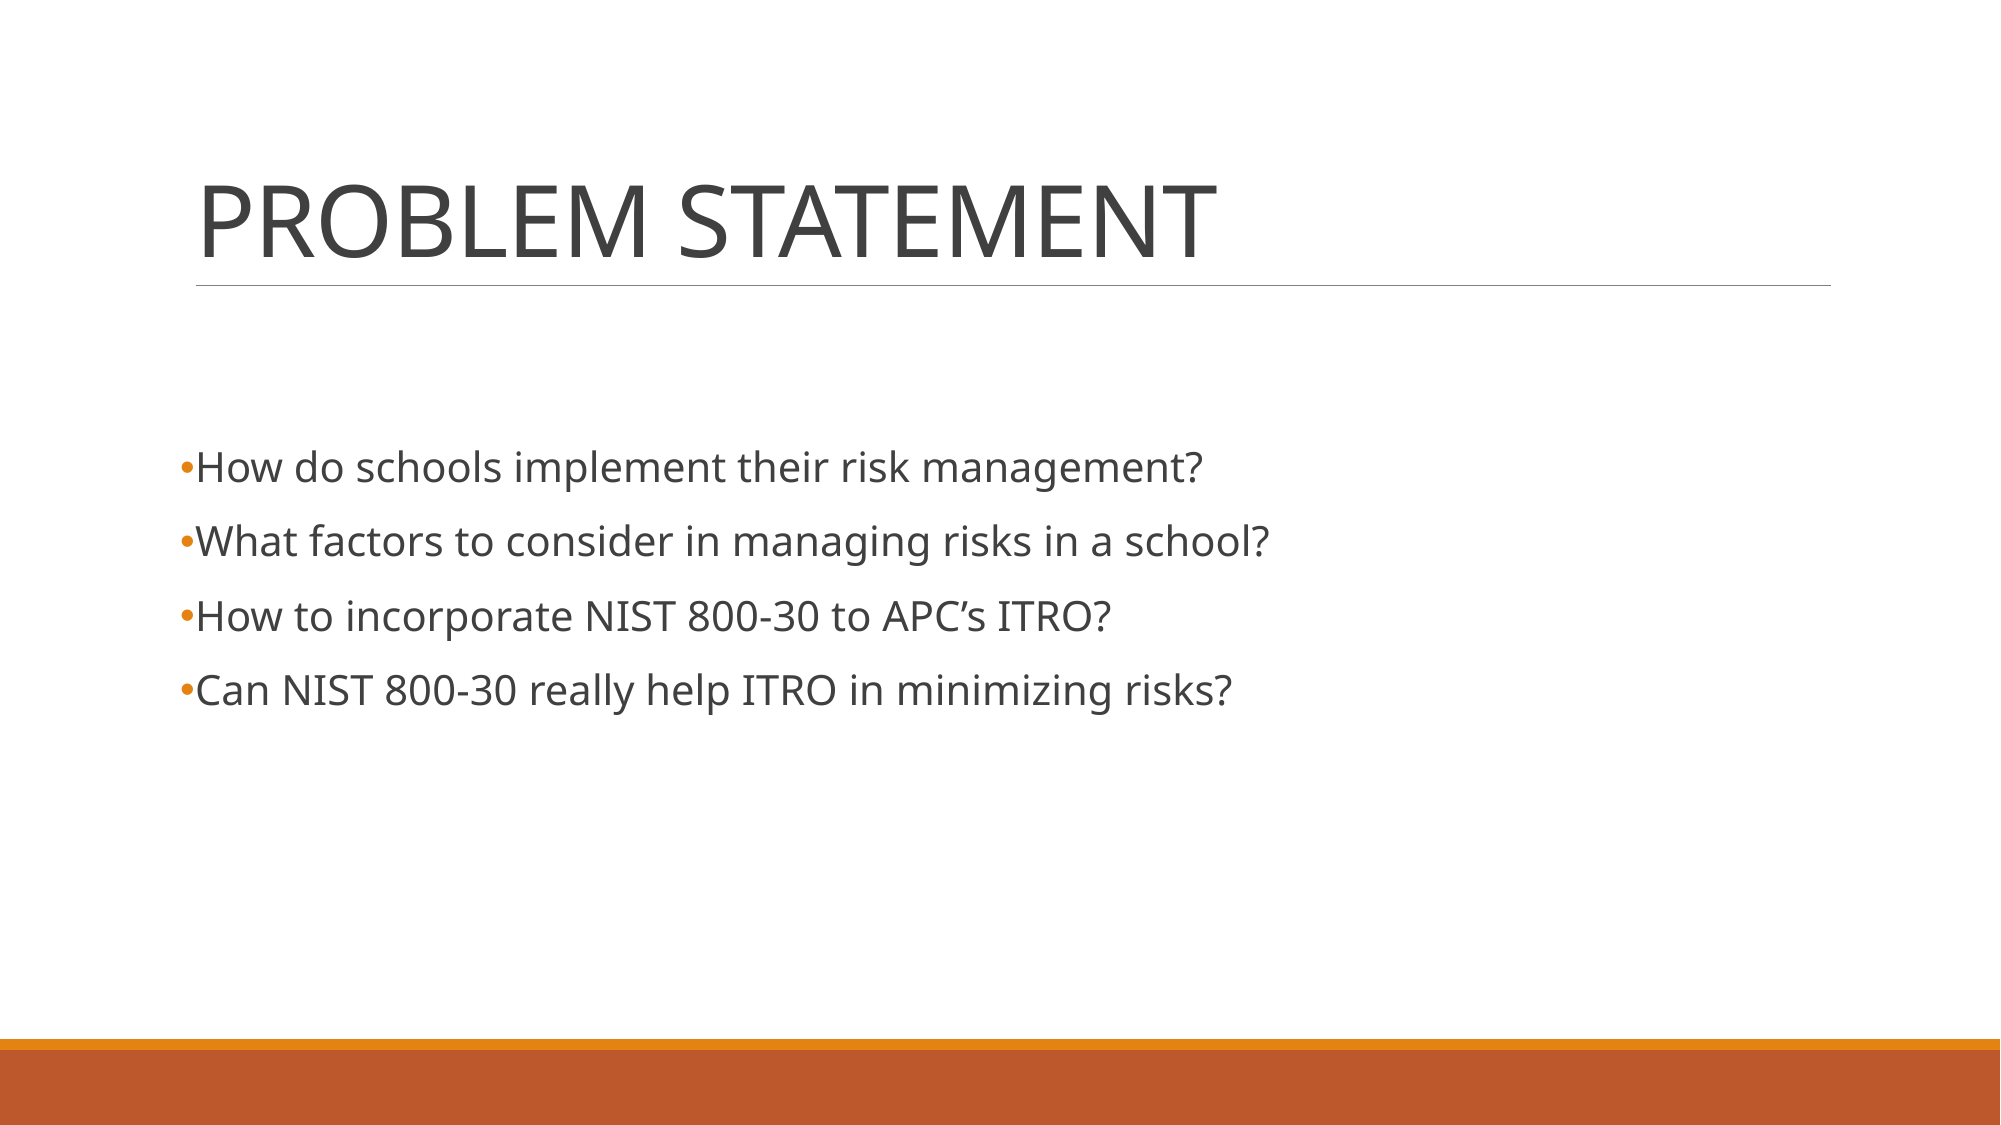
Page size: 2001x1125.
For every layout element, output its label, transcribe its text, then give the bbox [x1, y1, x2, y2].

title PROBLEM STATEMENT [180, 47, 1830, 285]
list How do schools implement their risk management? What factors to consider in managing risks in a school? How to incorporate NIST 800-30 to APC’s ITRO? Can NIST 800-30 really help ITRO in minimizing risks? [180, 439, 1830, 963]
